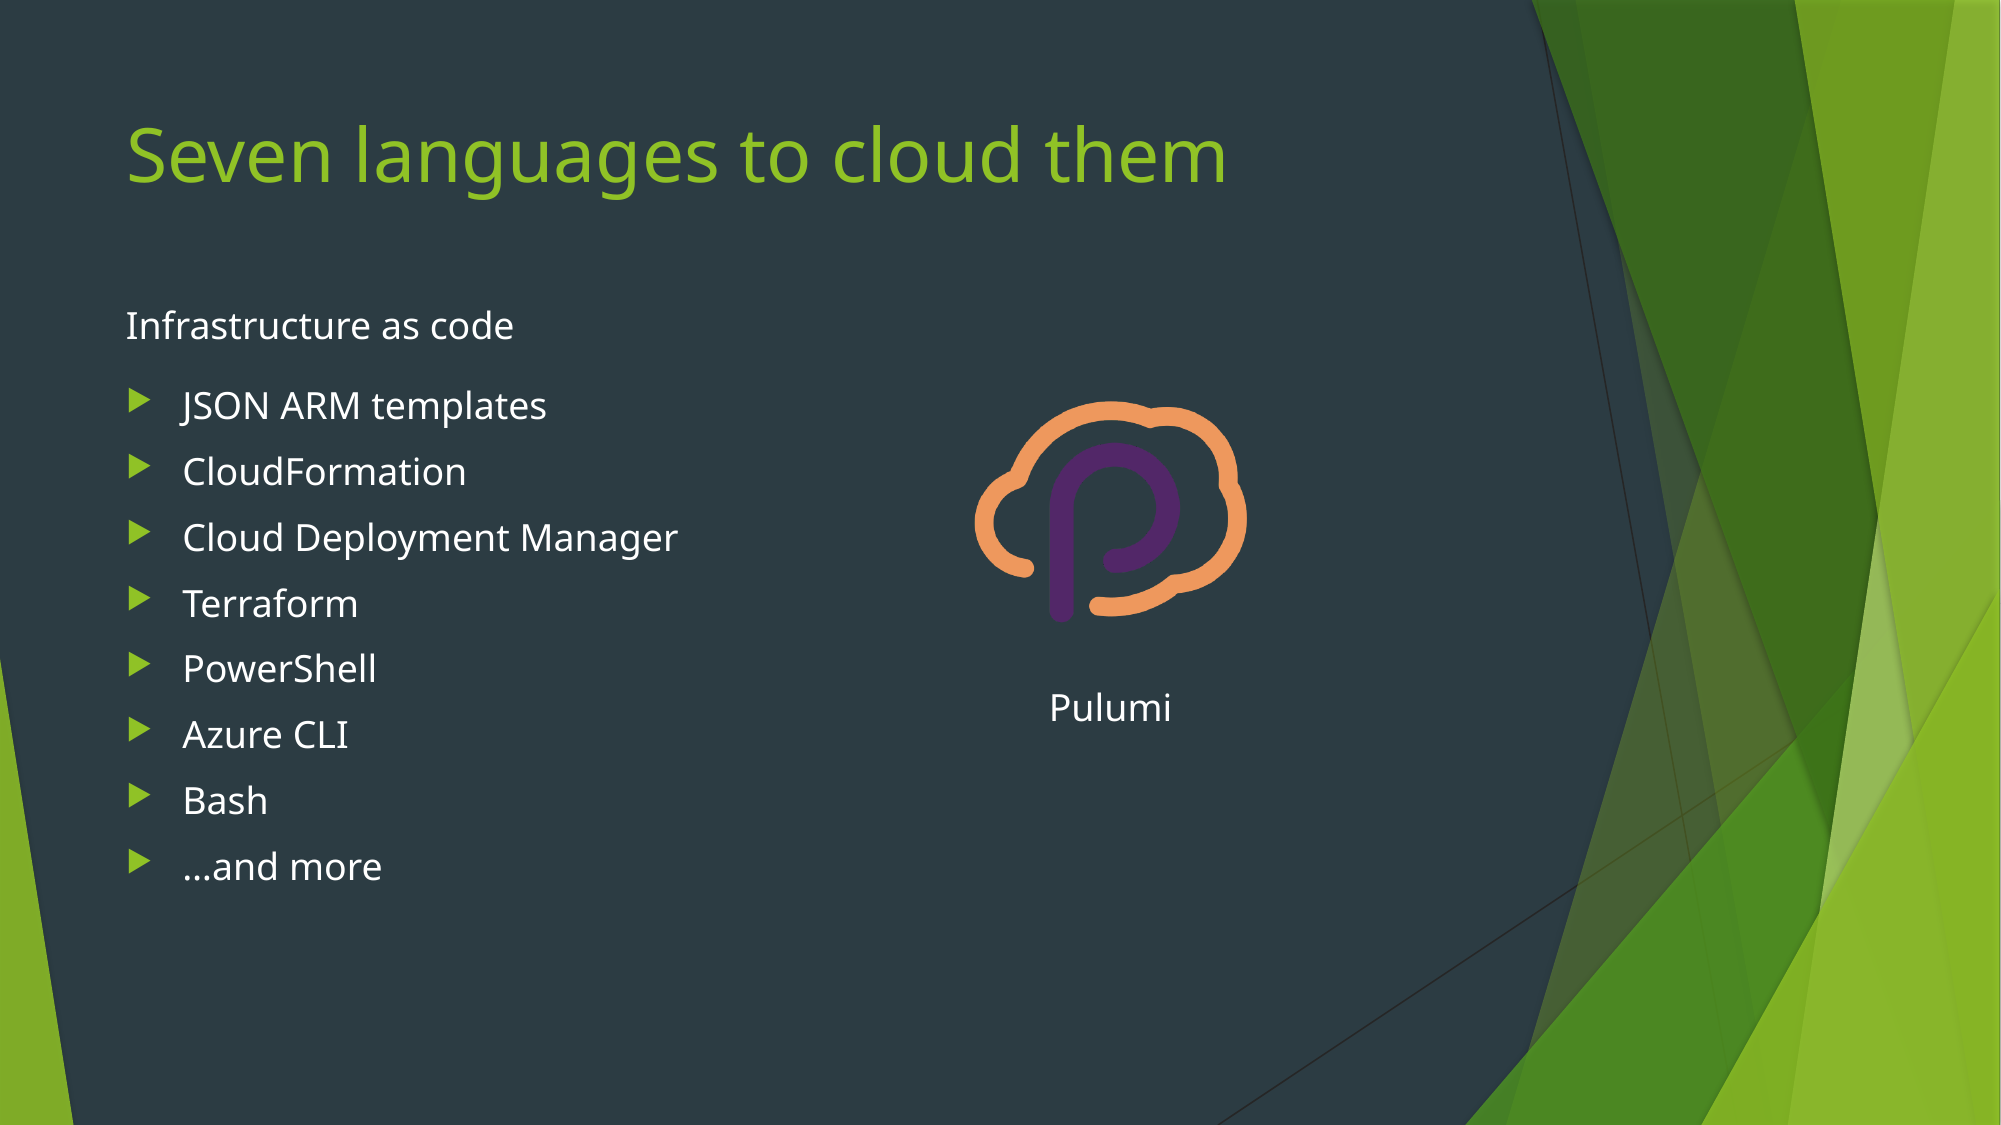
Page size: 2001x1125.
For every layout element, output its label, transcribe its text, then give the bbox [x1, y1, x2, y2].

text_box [936, 337, 1286, 738]
text_box Infrastructure as code [111, 294, 1290, 355]
list JSON ARM templates CloudFormation Cloud Deployment Manager Terraform PowerShell Azure CLI Bash …and more [111, 374, 1522, 1012]
title Seven languages to cloud them [111, 99, 1522, 317]
